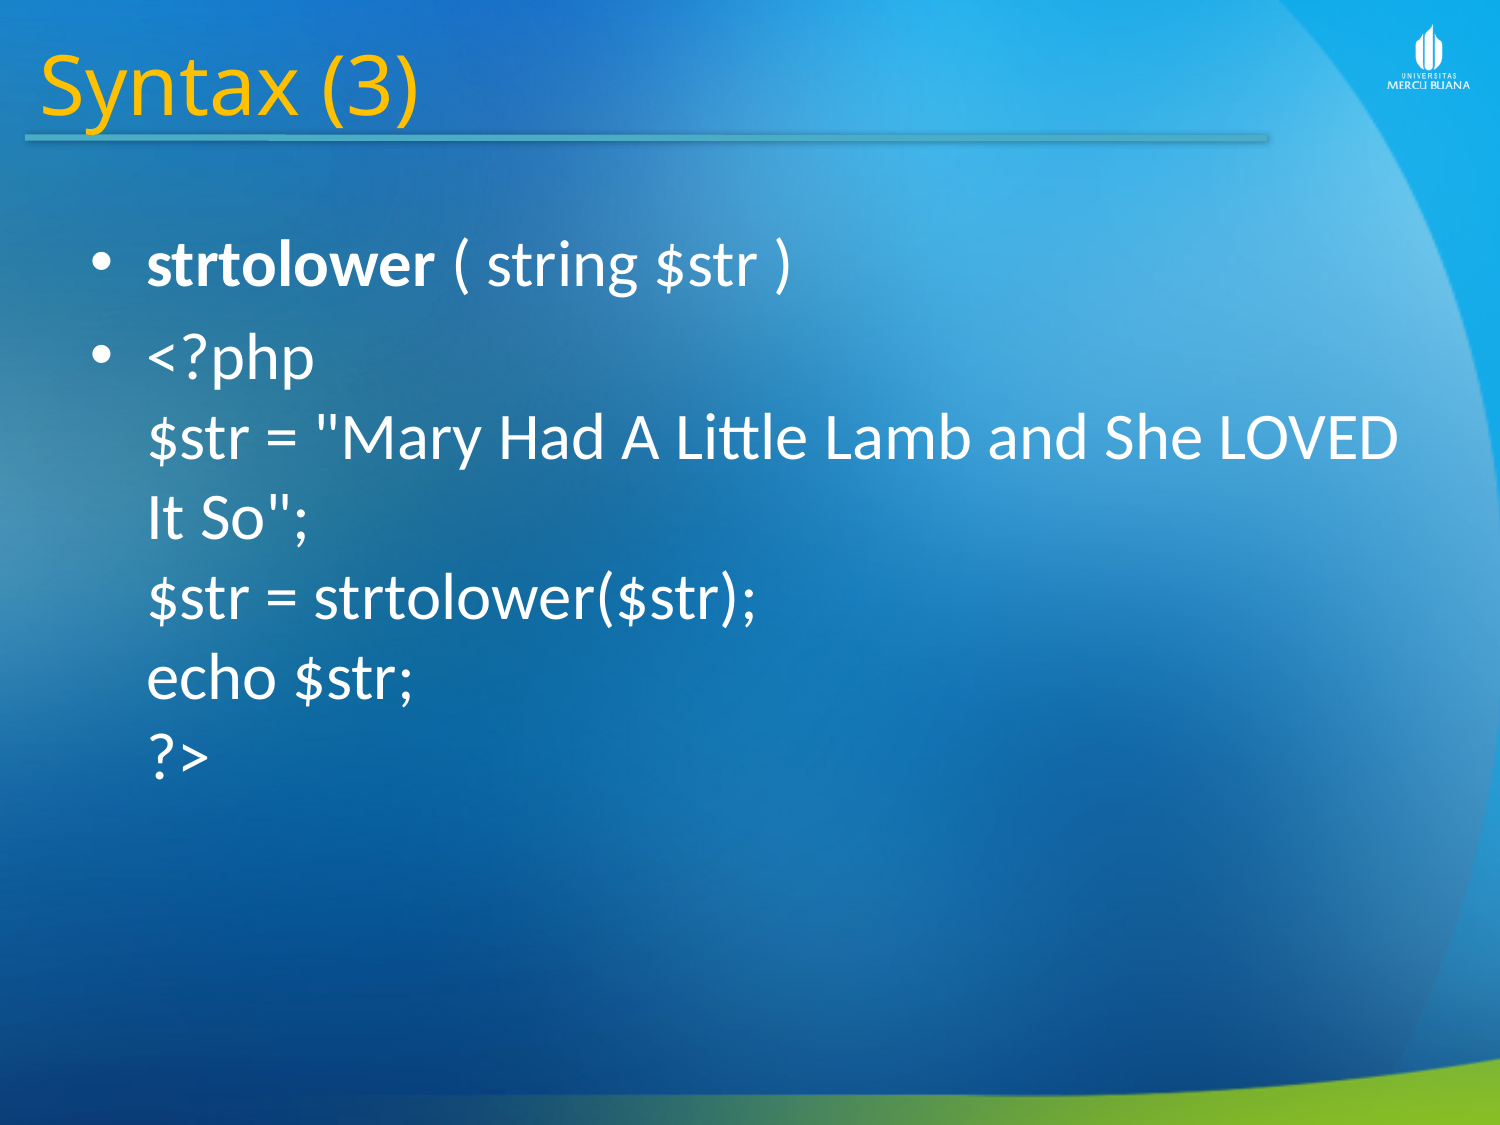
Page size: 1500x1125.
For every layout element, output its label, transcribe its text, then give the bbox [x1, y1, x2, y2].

list Syntax (3) [24, 24, 1213, 150]
list strtolower ( string $str ) <?php $str = "Mary Had A Little Lamb and She LOVED It So"; $str = strtolower($str); echo $str; ?> [75, 212, 1438, 1000]
picture [0, 0, 1500, 1125]
